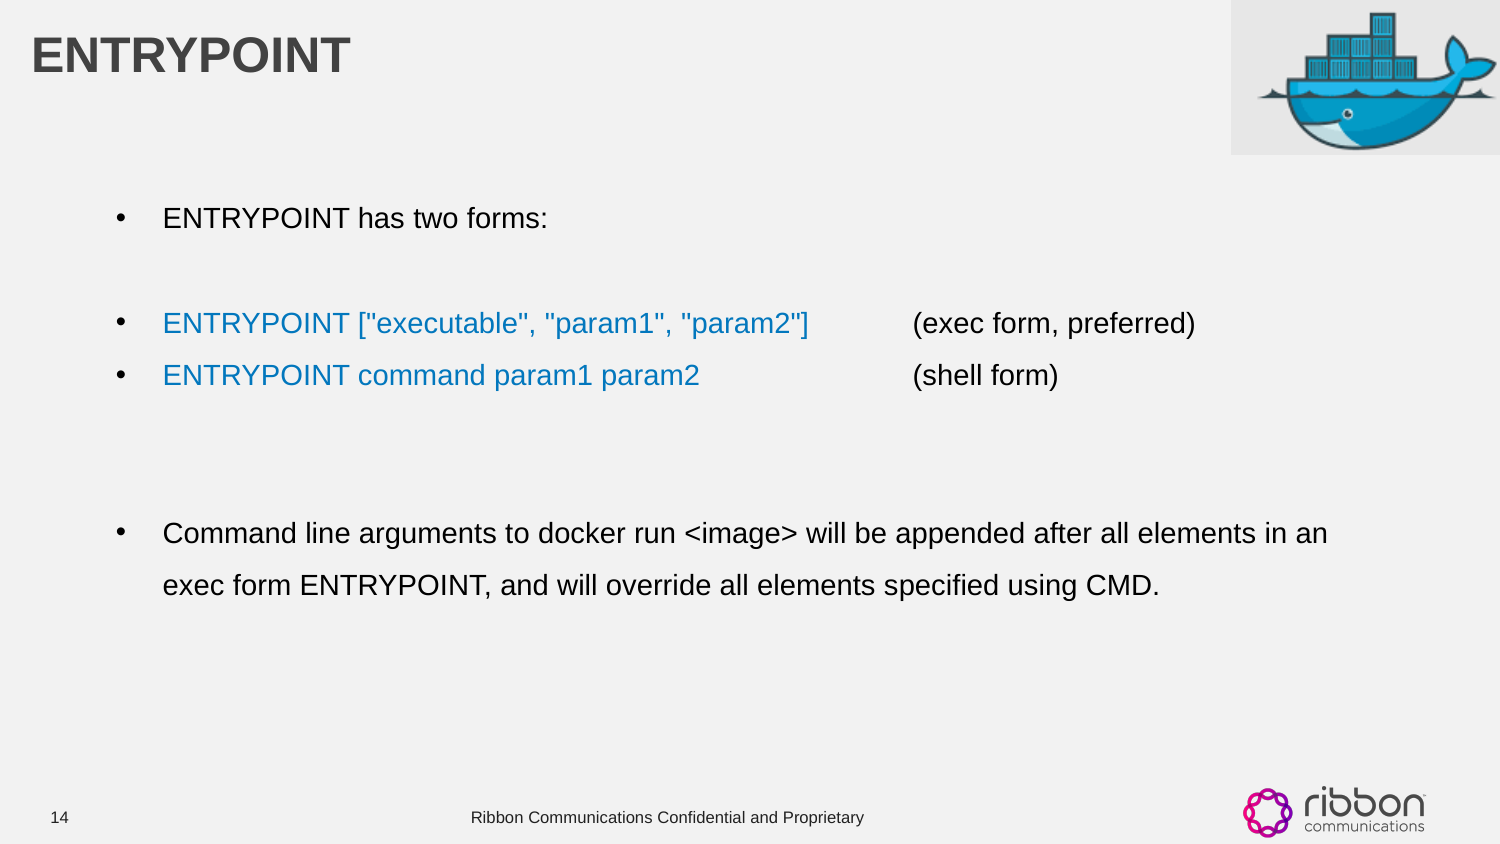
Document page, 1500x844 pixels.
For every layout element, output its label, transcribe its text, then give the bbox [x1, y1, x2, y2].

text_box ENTRYPOINT has two forms: ENTRYPOINT ["executable", "param1", "param2"] (exec form, preferred) ENTRYPOINT command param1 param2 (shell form) Command line arguments to docker run <image> will be appended after all elements in an exec form ENTRYPOINT, and will override all elements specified using CMD. [101, 174, 1397, 662]
title ENTRYPOINT [16, 2, 1226, 102]
picture [1230, 0, 1500, 155]
picture [1222, 767, 1445, 844]
